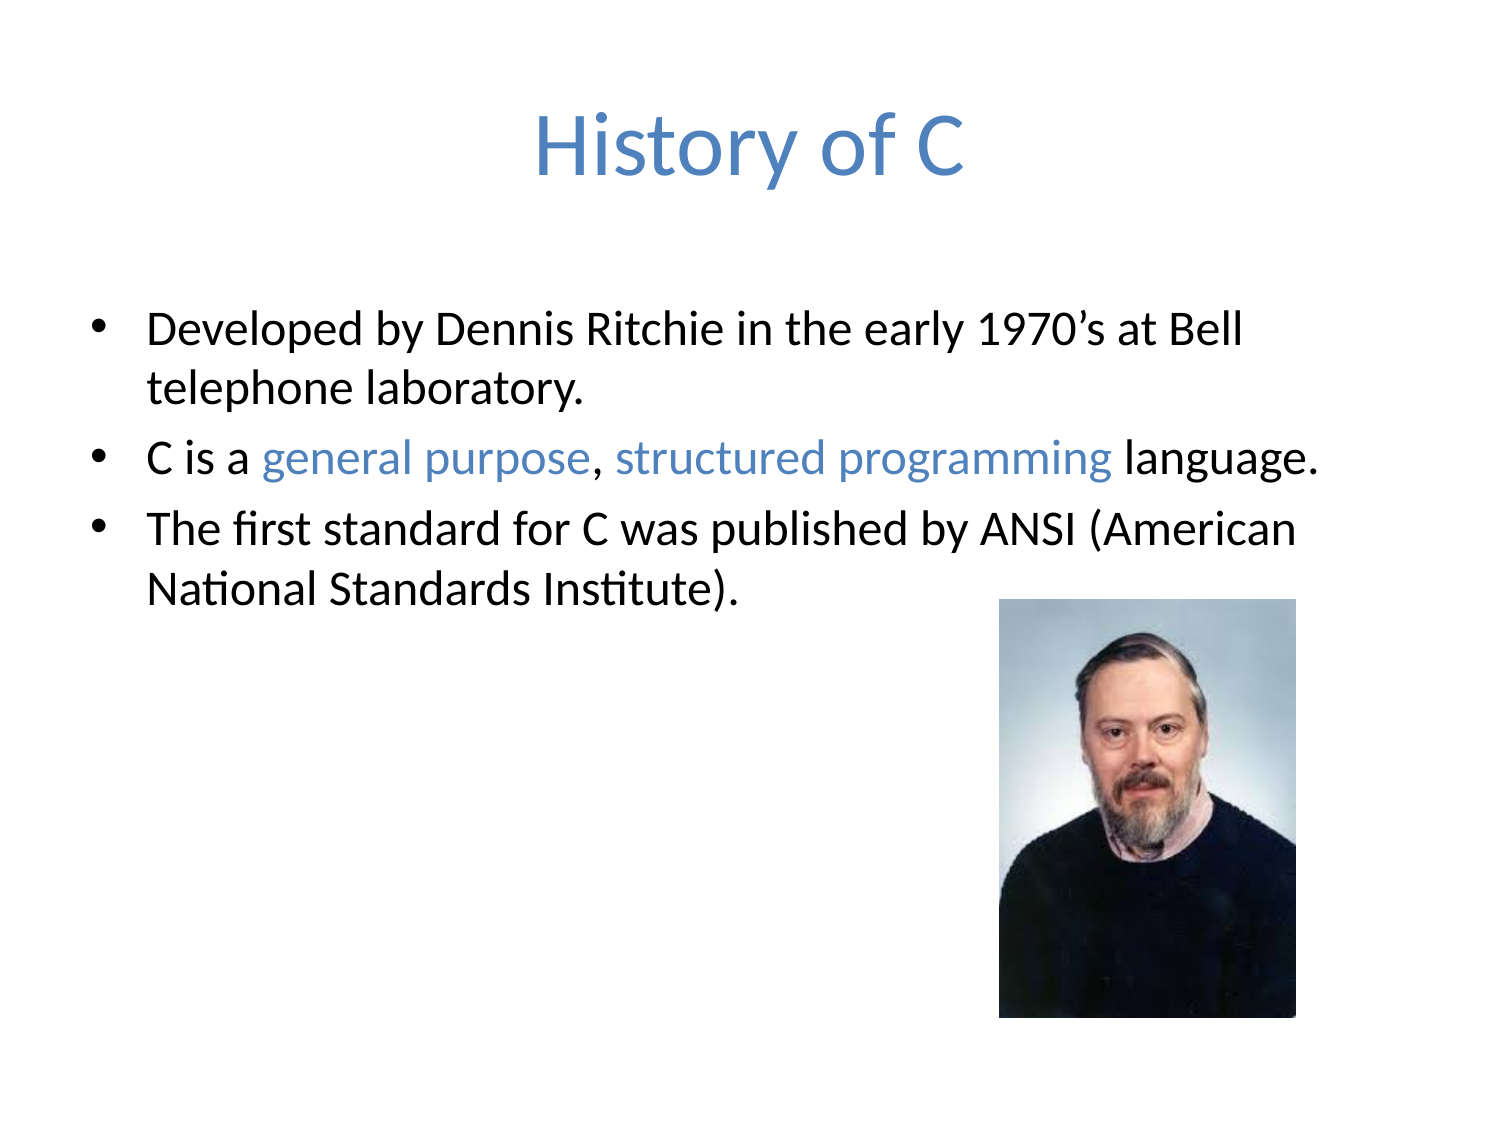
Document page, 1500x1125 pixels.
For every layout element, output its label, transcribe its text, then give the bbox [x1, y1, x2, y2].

list Developed by Dennis Ritchie in the early 1970’s at Bell telephone laboratory. C is a general purpose, structured programming language. The first standard for C was published by ANSI (American National Standards Institute). [75, 287, 1388, 1013]
title History of C [75, 45, 1425, 233]
picture [999, 599, 1296, 1018]
